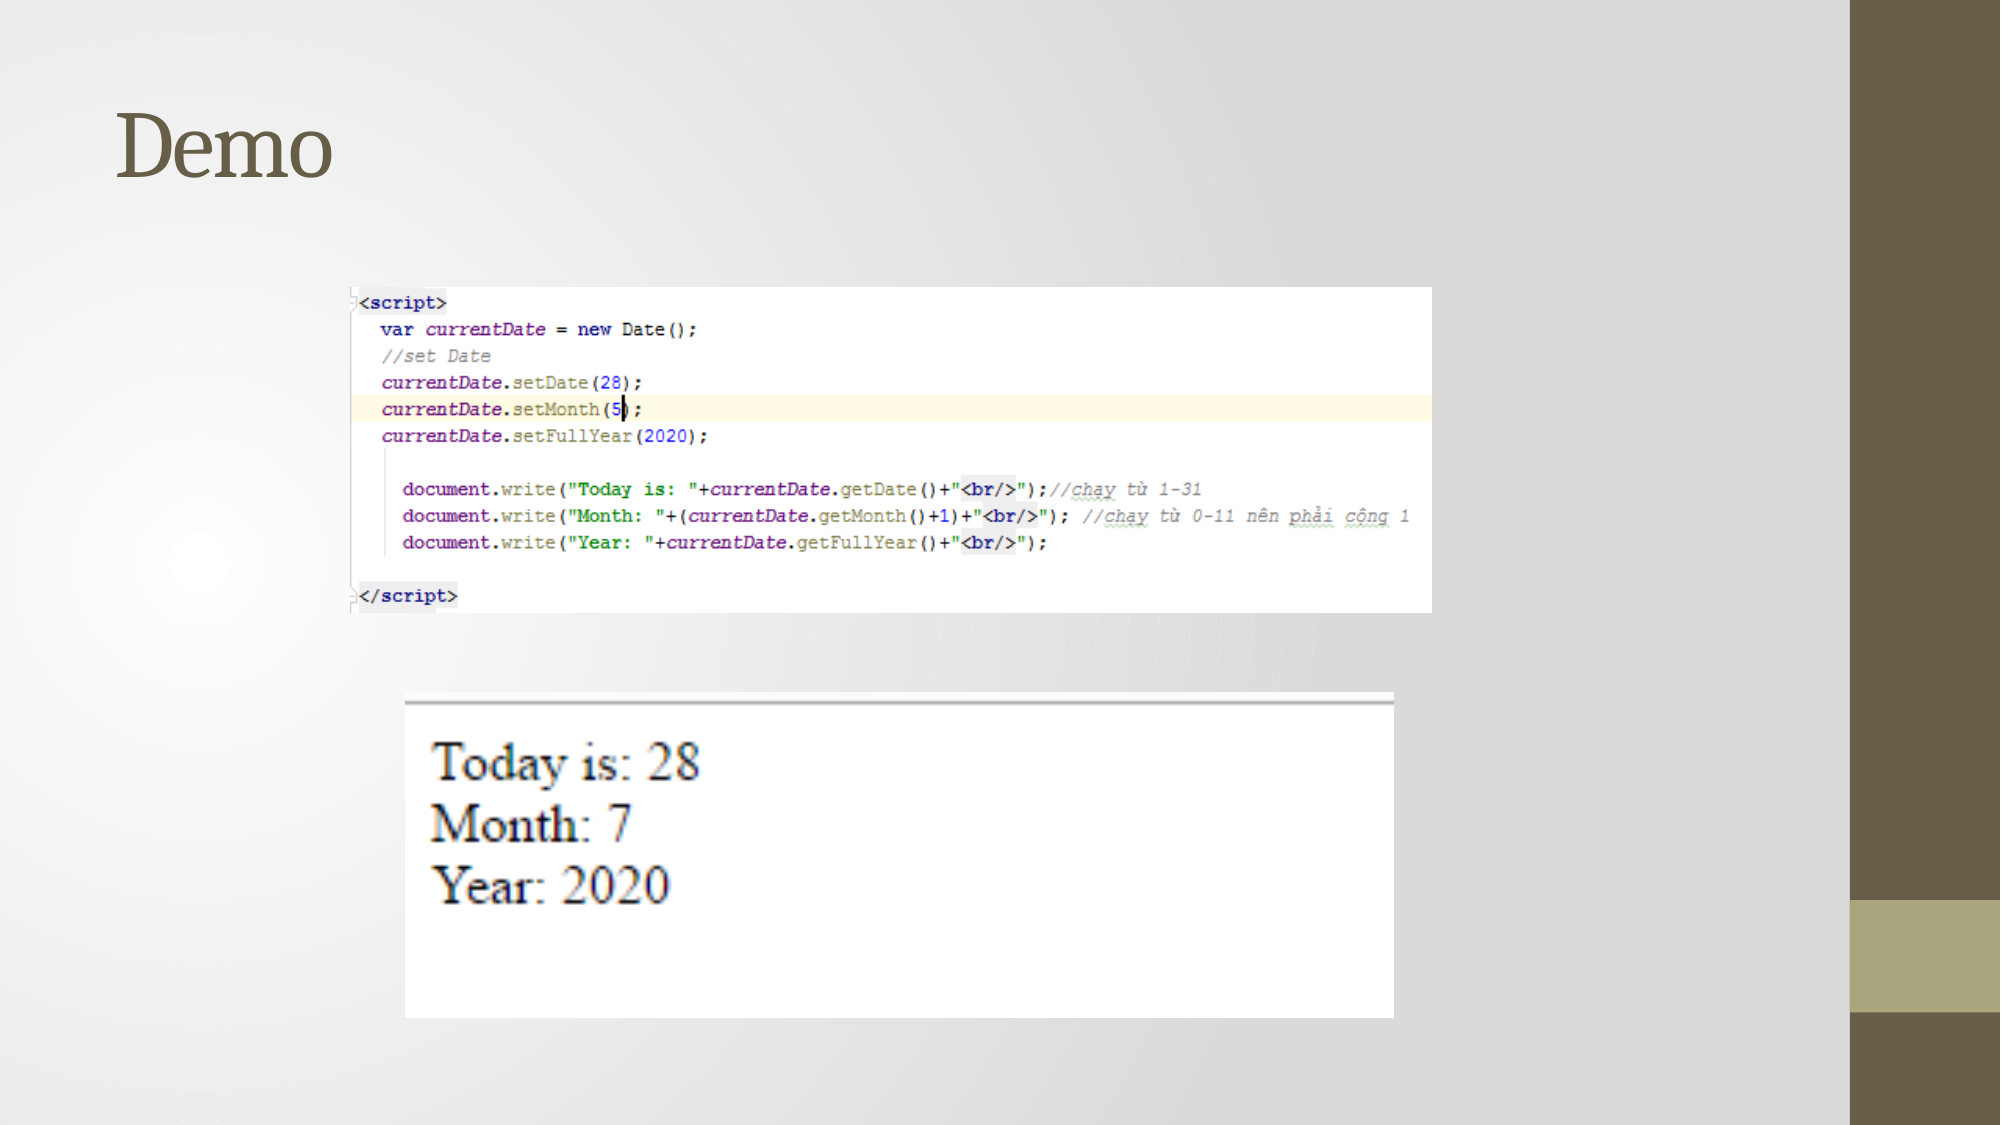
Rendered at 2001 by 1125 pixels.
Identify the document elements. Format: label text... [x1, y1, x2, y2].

picture [404, 691, 1395, 1018]
title Demo [99, 45, 1767, 233]
picture [349, 286, 1432, 613]
